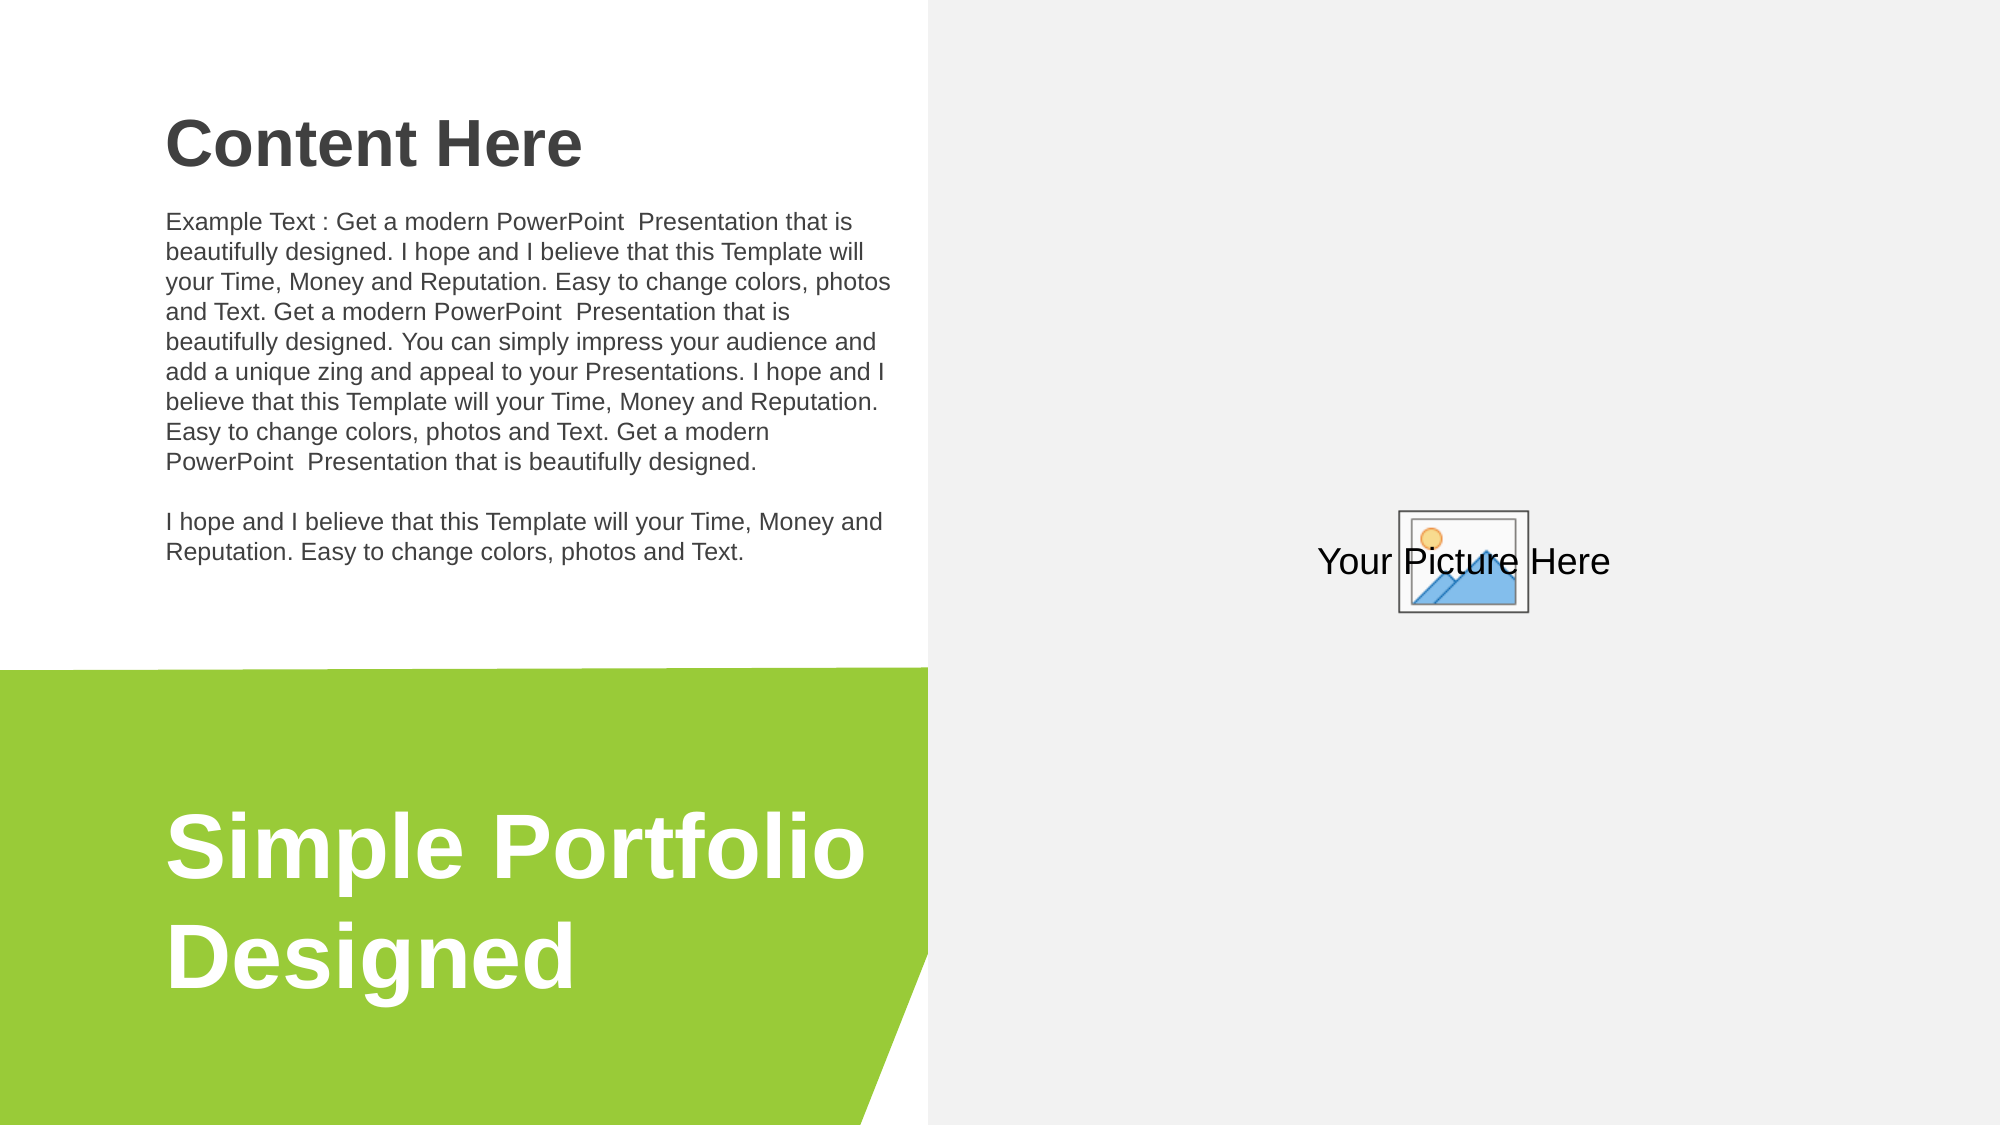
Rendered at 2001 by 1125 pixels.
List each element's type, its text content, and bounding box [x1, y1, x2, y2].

text_box Example Text : Get a modern PowerPoint Presentation that is beautifully designed. I hope and I believe that this Template will your Time, Money and Reputation. Easy to change colors, photos and Text. Get a modern PowerPoint Presentation that is beautifully designed. You can simply impress your audience and add a unique zing and appeal to your Presentations. I hope and I believe that this Template will your Time, Money and Reputation. Easy to change colors, photos and Text. Get a modern PowerPoint Presentation that is beautifully designed. I hope and I believe that this Template will your Time, Money and Reputation. Easy to change colors, photos and Text. [150, 198, 911, 573]
text_box [0, 666, 928, 1125]
text_box Simple Portfolio Designed [150, 778, 928, 1015]
text_box Content Here [150, 109, 911, 181]
picture [928, 0, 2000, 1125]
